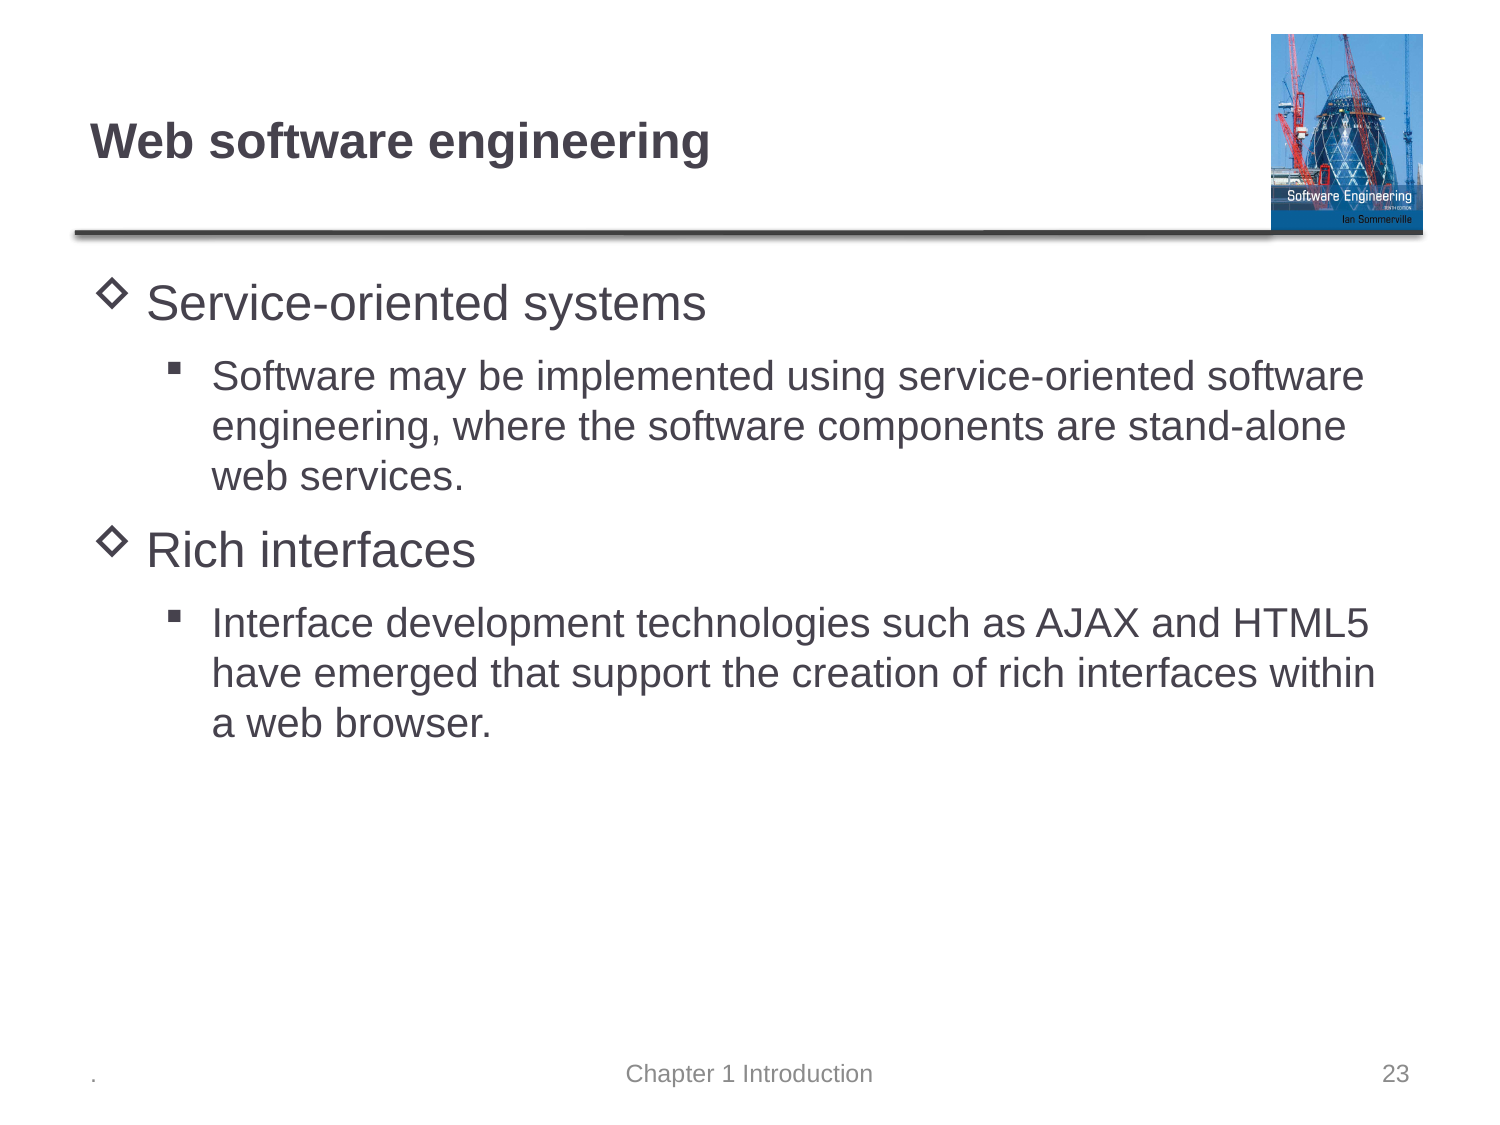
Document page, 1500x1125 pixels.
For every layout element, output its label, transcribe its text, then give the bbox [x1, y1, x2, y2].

slide_number . [75, 1042, 425, 1103]
title Web software engineering [74, 44, 1272, 233]
picture [1271, 34, 1423, 230]
slide_number 23 [1074, 1042, 1425, 1103]
list Service-oriented systems Software may be implemented using service-oriented software engineering, where the software components are stand-alone web services. Rich interfaces Interface development technologies such as AJAX and HTML5 have emerged that support the creation of rich interfaces within a web browser. [75, 262, 1425, 1005]
footer Chapter 1 Introduction [512, 1042, 988, 1103]
